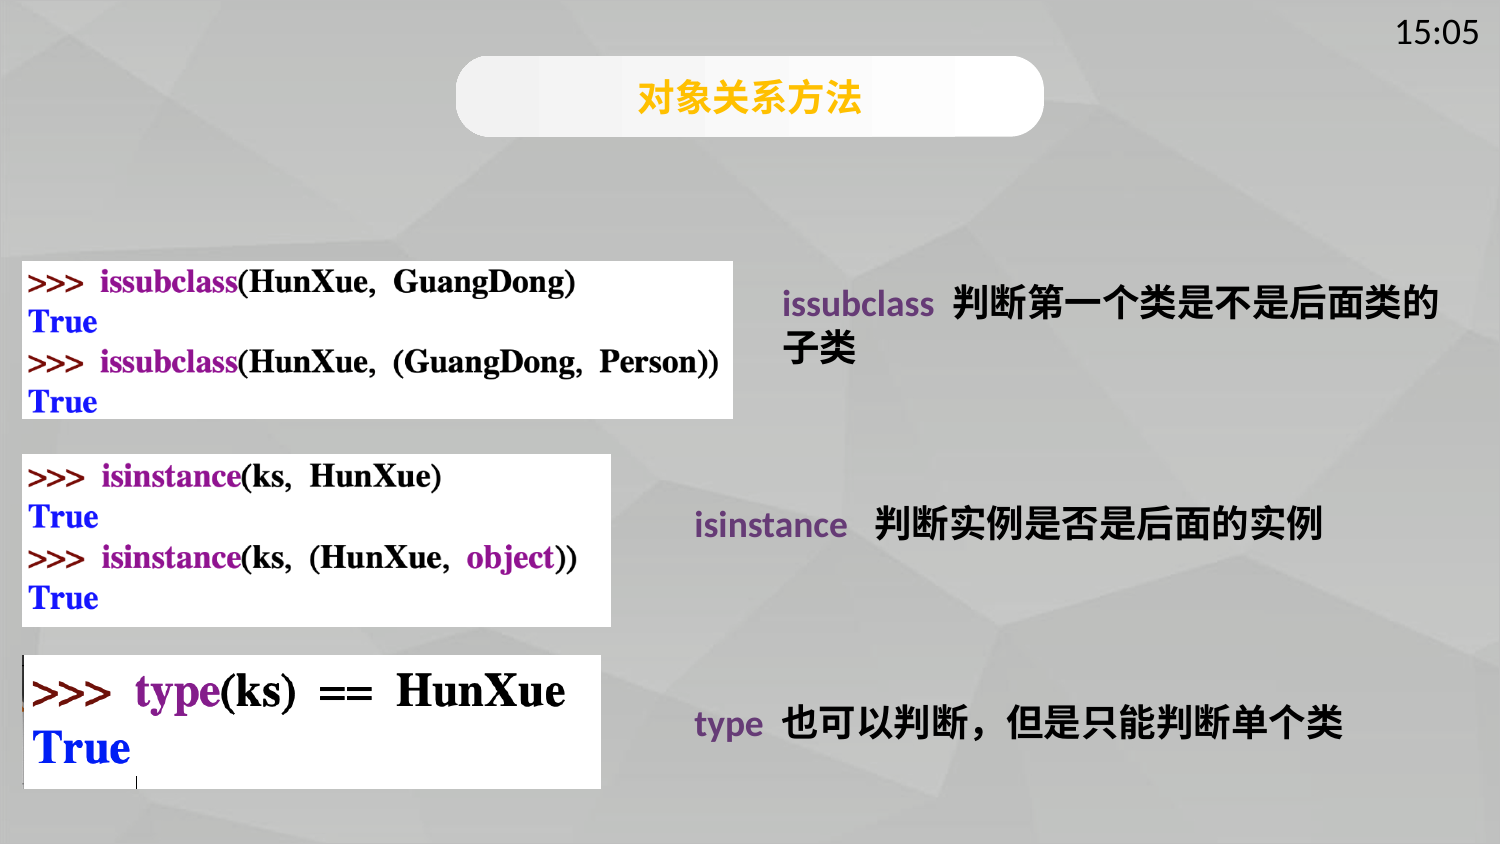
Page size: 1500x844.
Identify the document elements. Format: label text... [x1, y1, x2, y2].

text_box isinstance 判断实例是否是后面的实例 [679, 492, 1465, 553]
text_box issubclass 判断第一个类是不是后面类的子类 [767, 271, 1478, 377]
text_box 对象关系方法 [454, 54, 1046, 138]
picture [1, 1, 1499, 843]
text_box type 也可以判断，但是只能判断单个类 [679, 691, 1465, 752]
